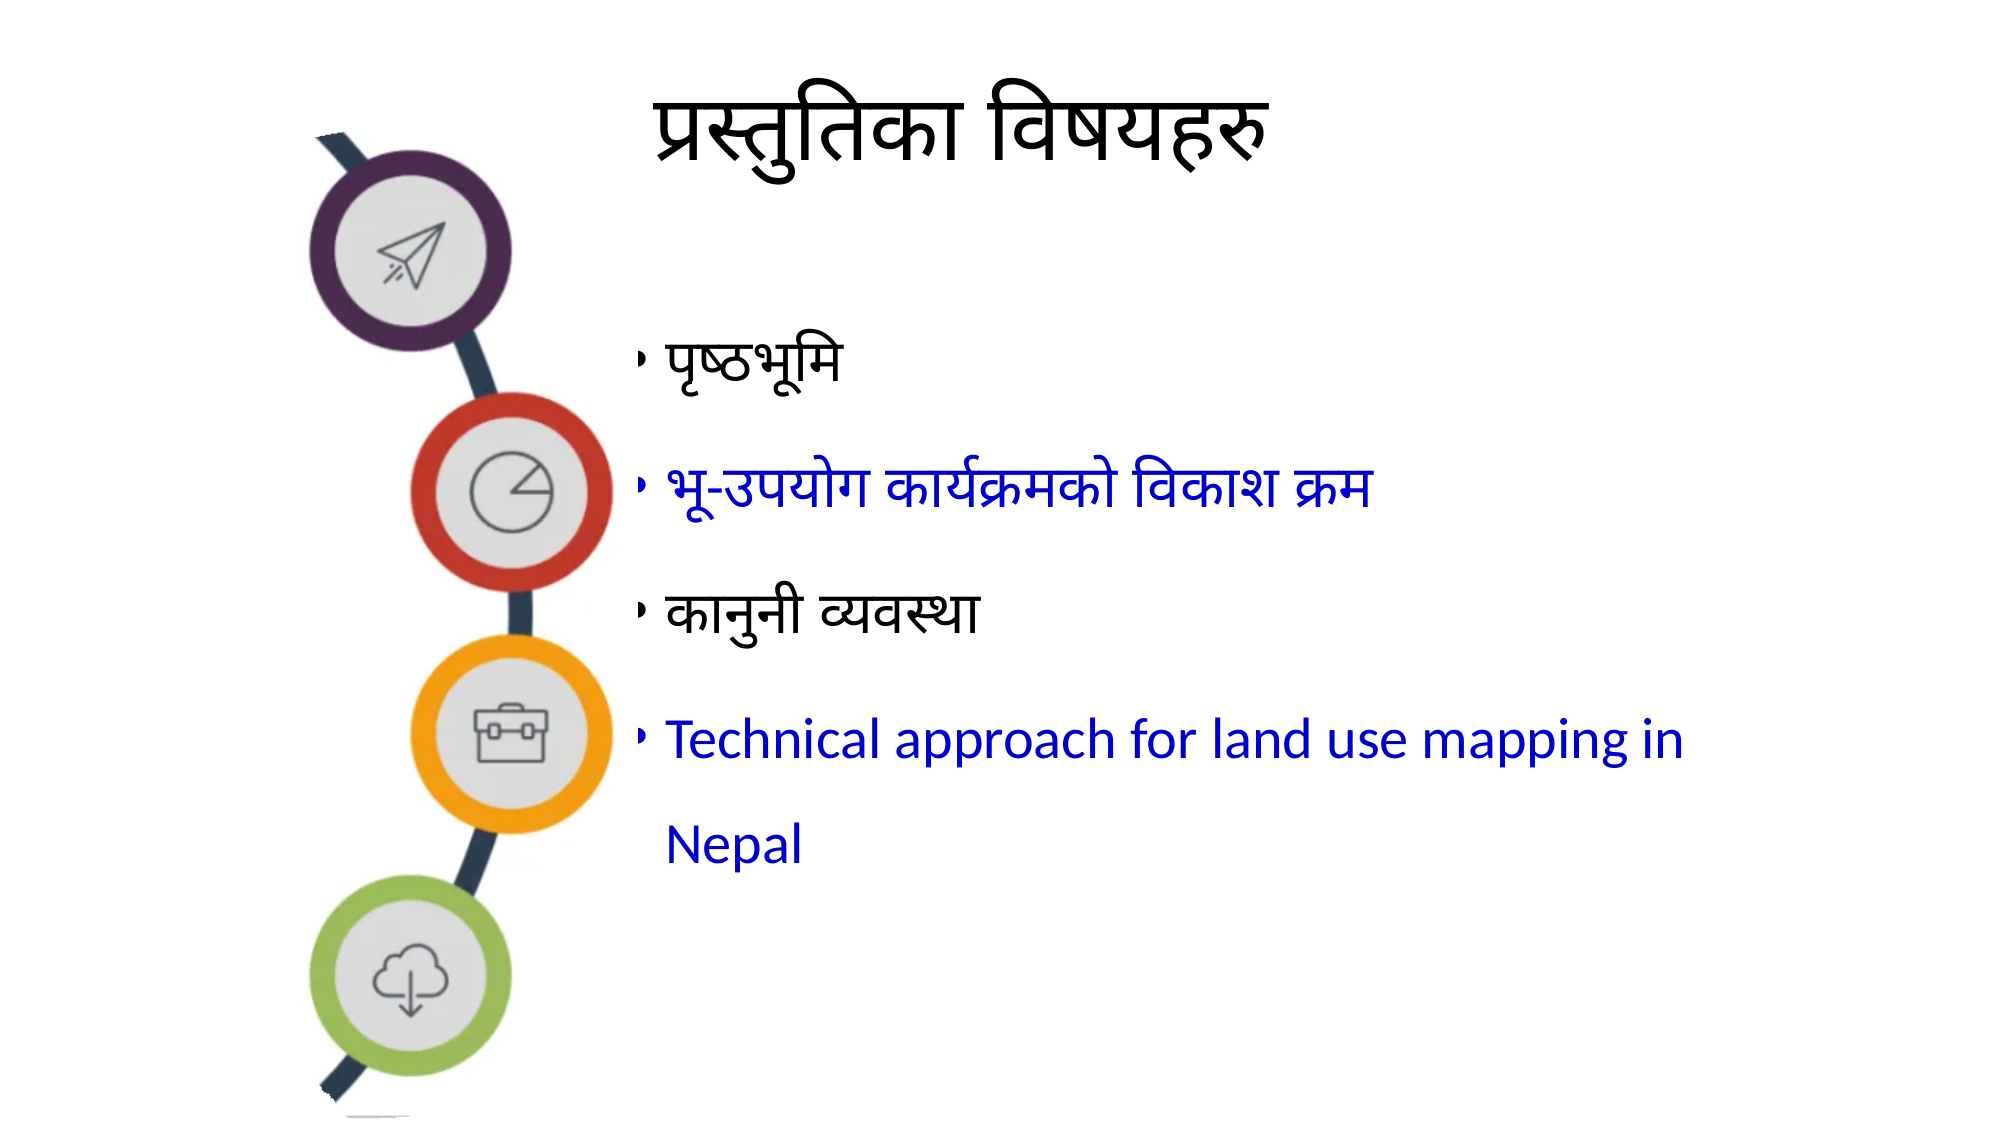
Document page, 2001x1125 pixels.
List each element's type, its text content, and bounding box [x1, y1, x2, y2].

title प्रस्तुतिका विषयहरु [638, 37, 1989, 225]
picture [249, 126, 638, 1119]
list पृष्ठभूमि भू-उपयोग कार्यक्रमको विकाश क्रम कानुनी व्यवस्था Technical approach for land use mapping in Nepal [638, 280, 1738, 1088]
